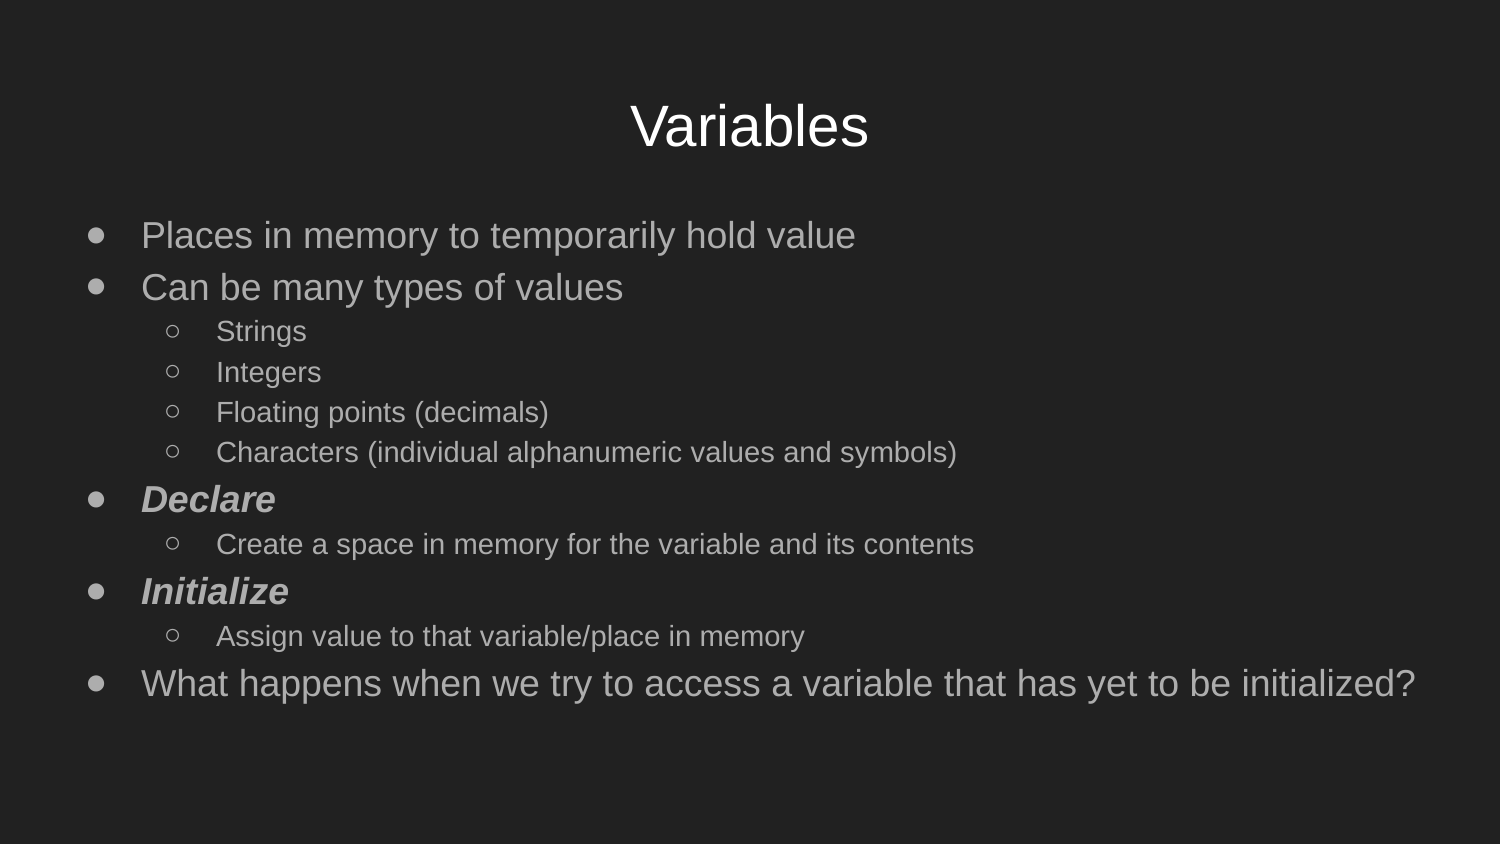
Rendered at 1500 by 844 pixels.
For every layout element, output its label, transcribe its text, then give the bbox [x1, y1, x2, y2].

title Variables [51, 72, 1449, 167]
list Places in memory to temporarily hold value Can be many types of values Strings Integers Floating points (decimals) Characters (individual alphanumeric values and symbols) Declare Create a space in memory for the variable and its contents Initialize Assign value to that variable/place in memory What happens when we try to access a variable that has yet to be initialized? [51, 189, 1449, 750]
